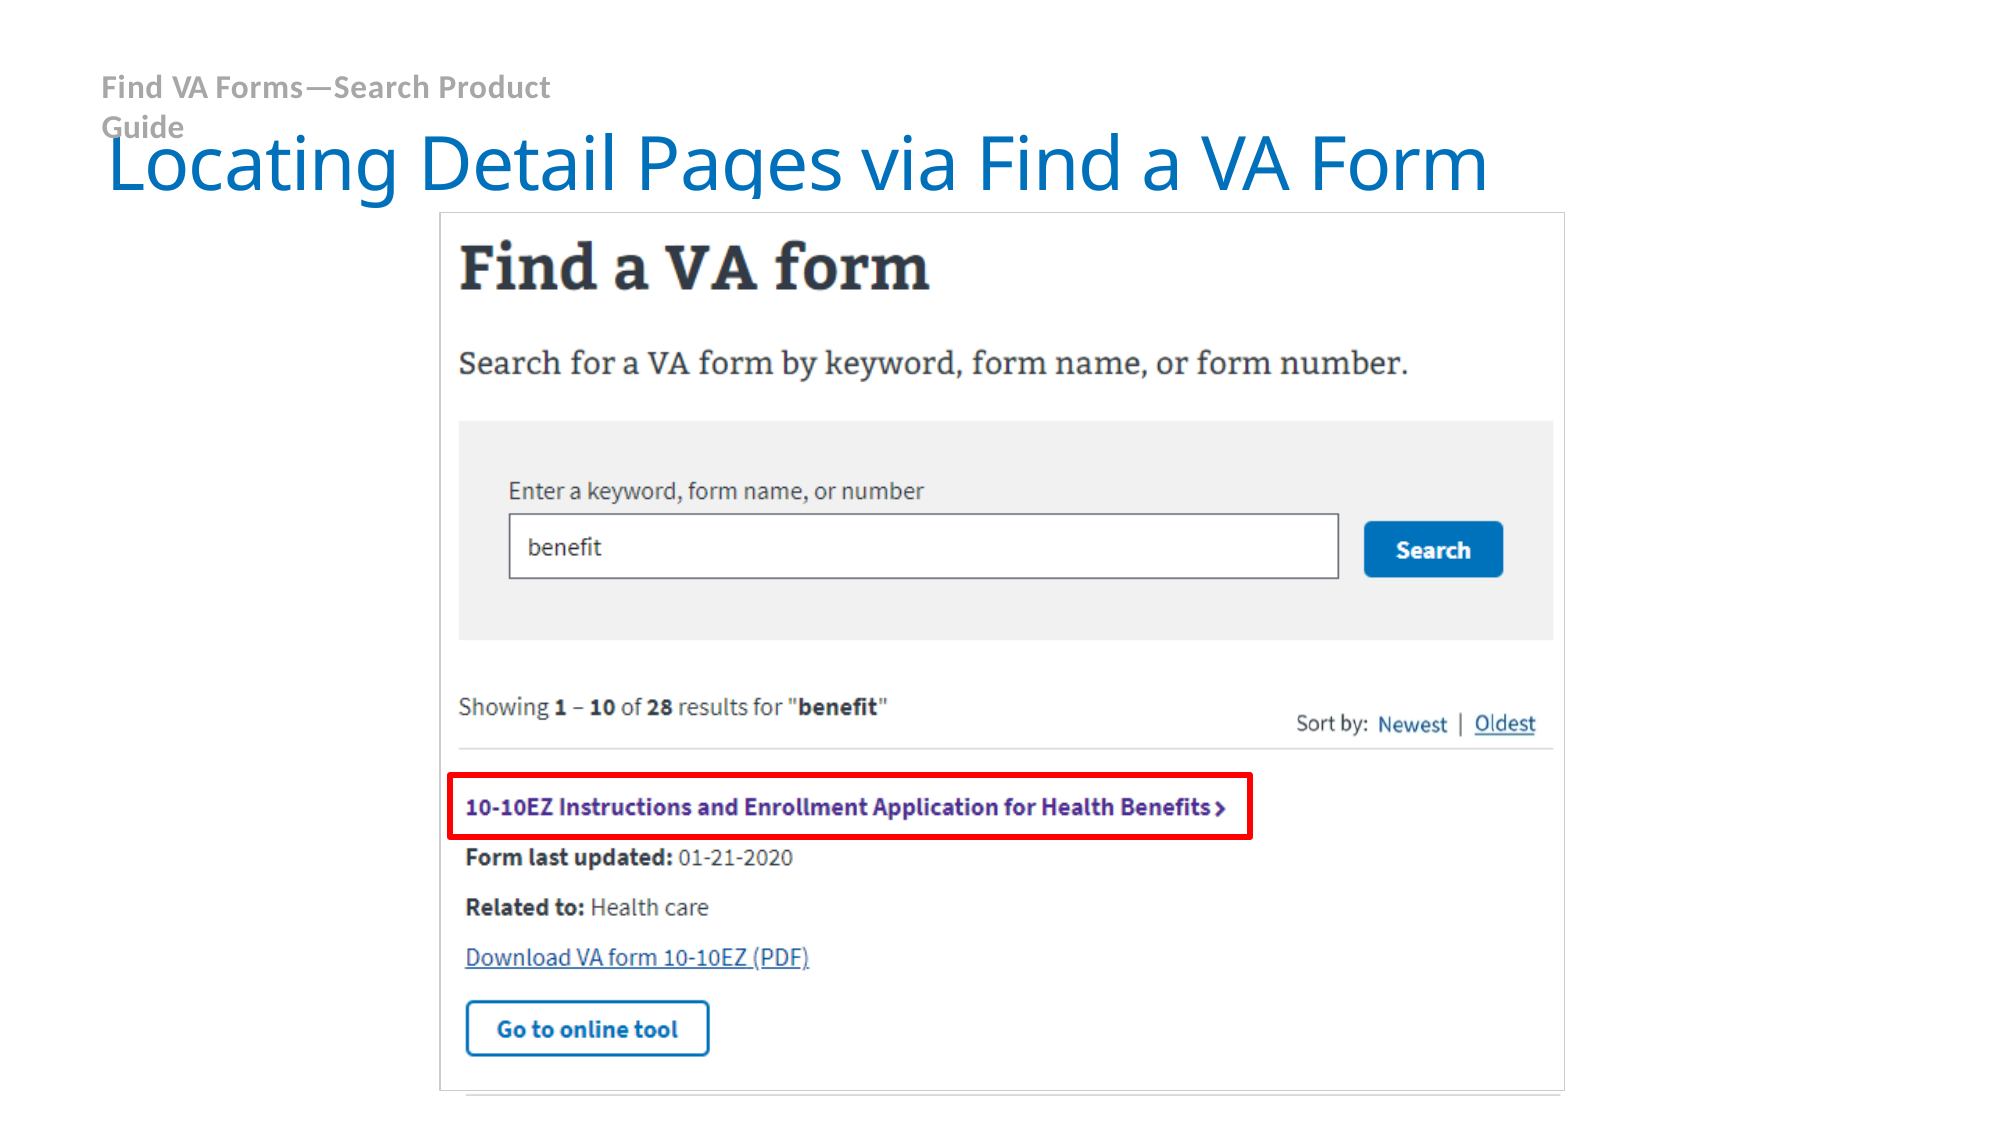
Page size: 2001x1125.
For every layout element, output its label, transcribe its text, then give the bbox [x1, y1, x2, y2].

text_box Find VA Forms—Search Product Guide [99, 63, 640, 146]
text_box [431, 199, 1585, 1096]
title Locating Detail Pages via Find a VA Form [104, 113, 1625, 304]
